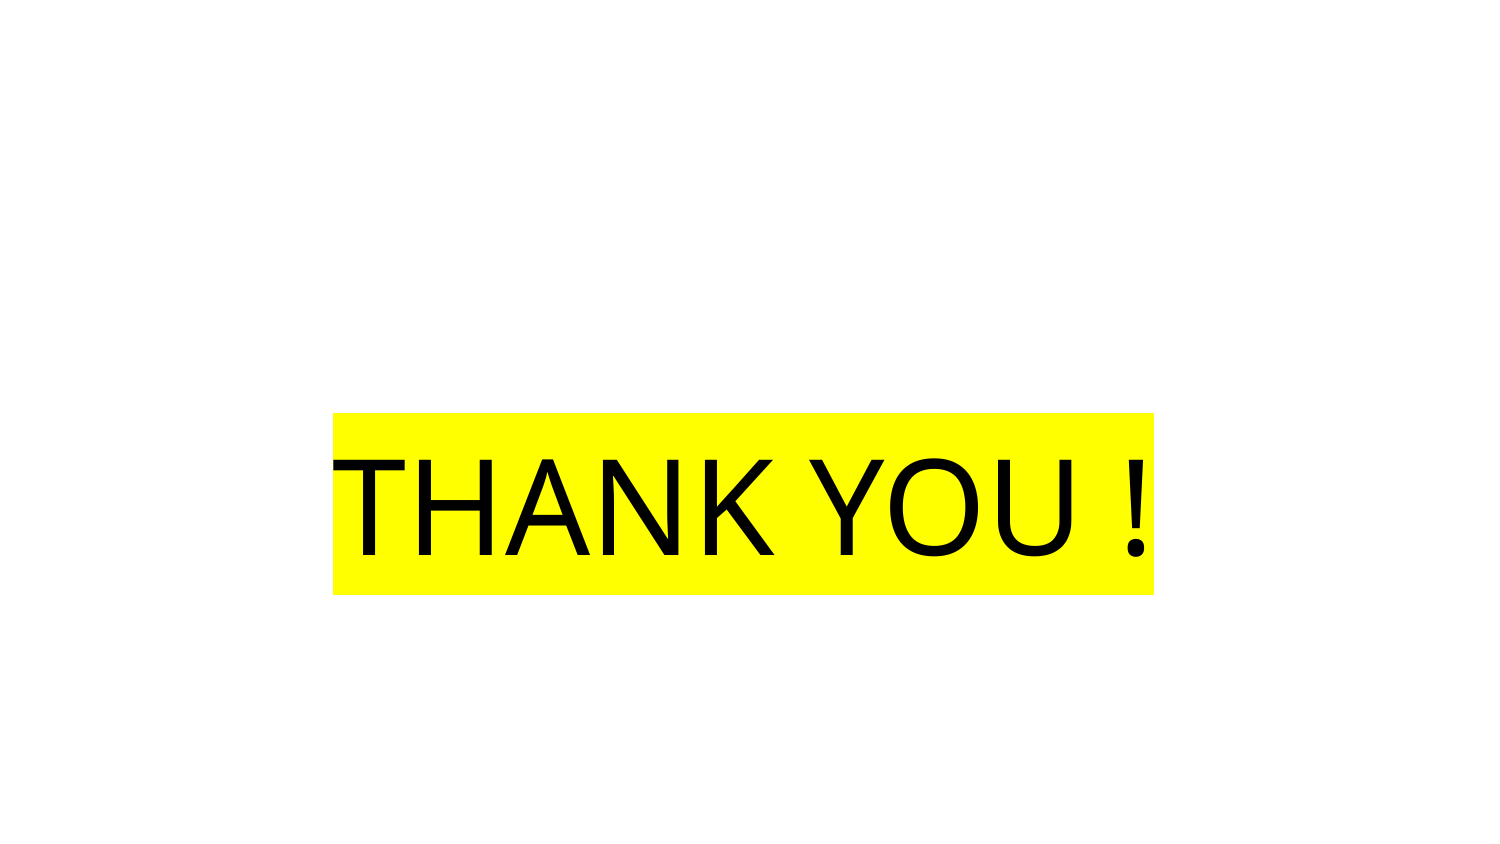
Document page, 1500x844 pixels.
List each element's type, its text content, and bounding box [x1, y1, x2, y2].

title THANK YOU ! [317, 407, 1183, 544]
